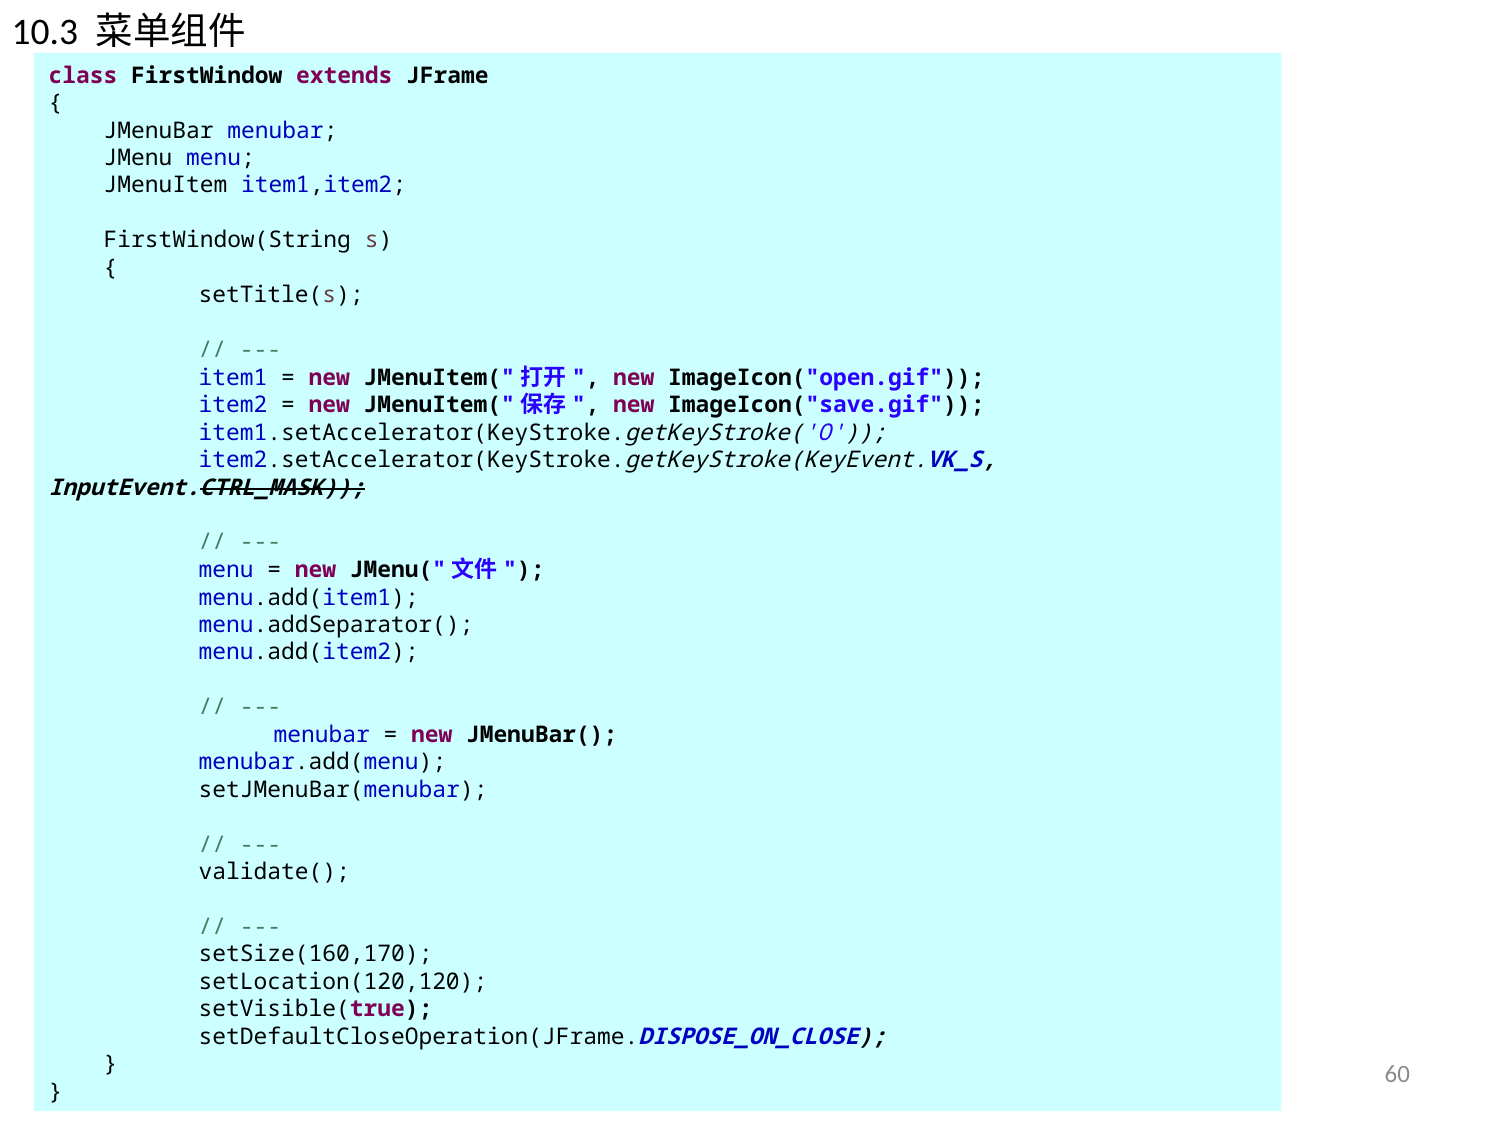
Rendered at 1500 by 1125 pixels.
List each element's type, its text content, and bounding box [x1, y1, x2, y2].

slide_number 60 [1282, 1042, 1425, 1103]
text_box class FirstWindow extends JFrame { JMenuBar menubar; JMenu menu; JMenuItem item1,item2; FirstWindow(String s) { setTitle(s); // --- item1 = new JMenuItem("打开", new ImageIcon("open.gif")); item2 = new JMenuItem("保存", new ImageIcon("save.gif")); item1.setAccelerator(KeyStroke.getKeyStroke('O')); item2.setAccelerator(KeyStroke.getKeyStroke(KeyEvent.VK_S, InputEvent.CTRL_MASK)); // --- menu = new JMenu("文件"); menu.add(item1); menu.addSeparator(); menu.add(item2); // --- menubar = new JMenuBar(); menubar.add(menu); setJMenuBar(menubar); // --- validate(); // --- setSize(160,170); setLocation(120,120); setVisible(true); setDefaultCloseOperation(JFrame.DISPOSE_ON_CLOSE); } } [33, 52, 1282, 1112]
text_box 10.3 菜单组件 [0, 0, 261, 60]
